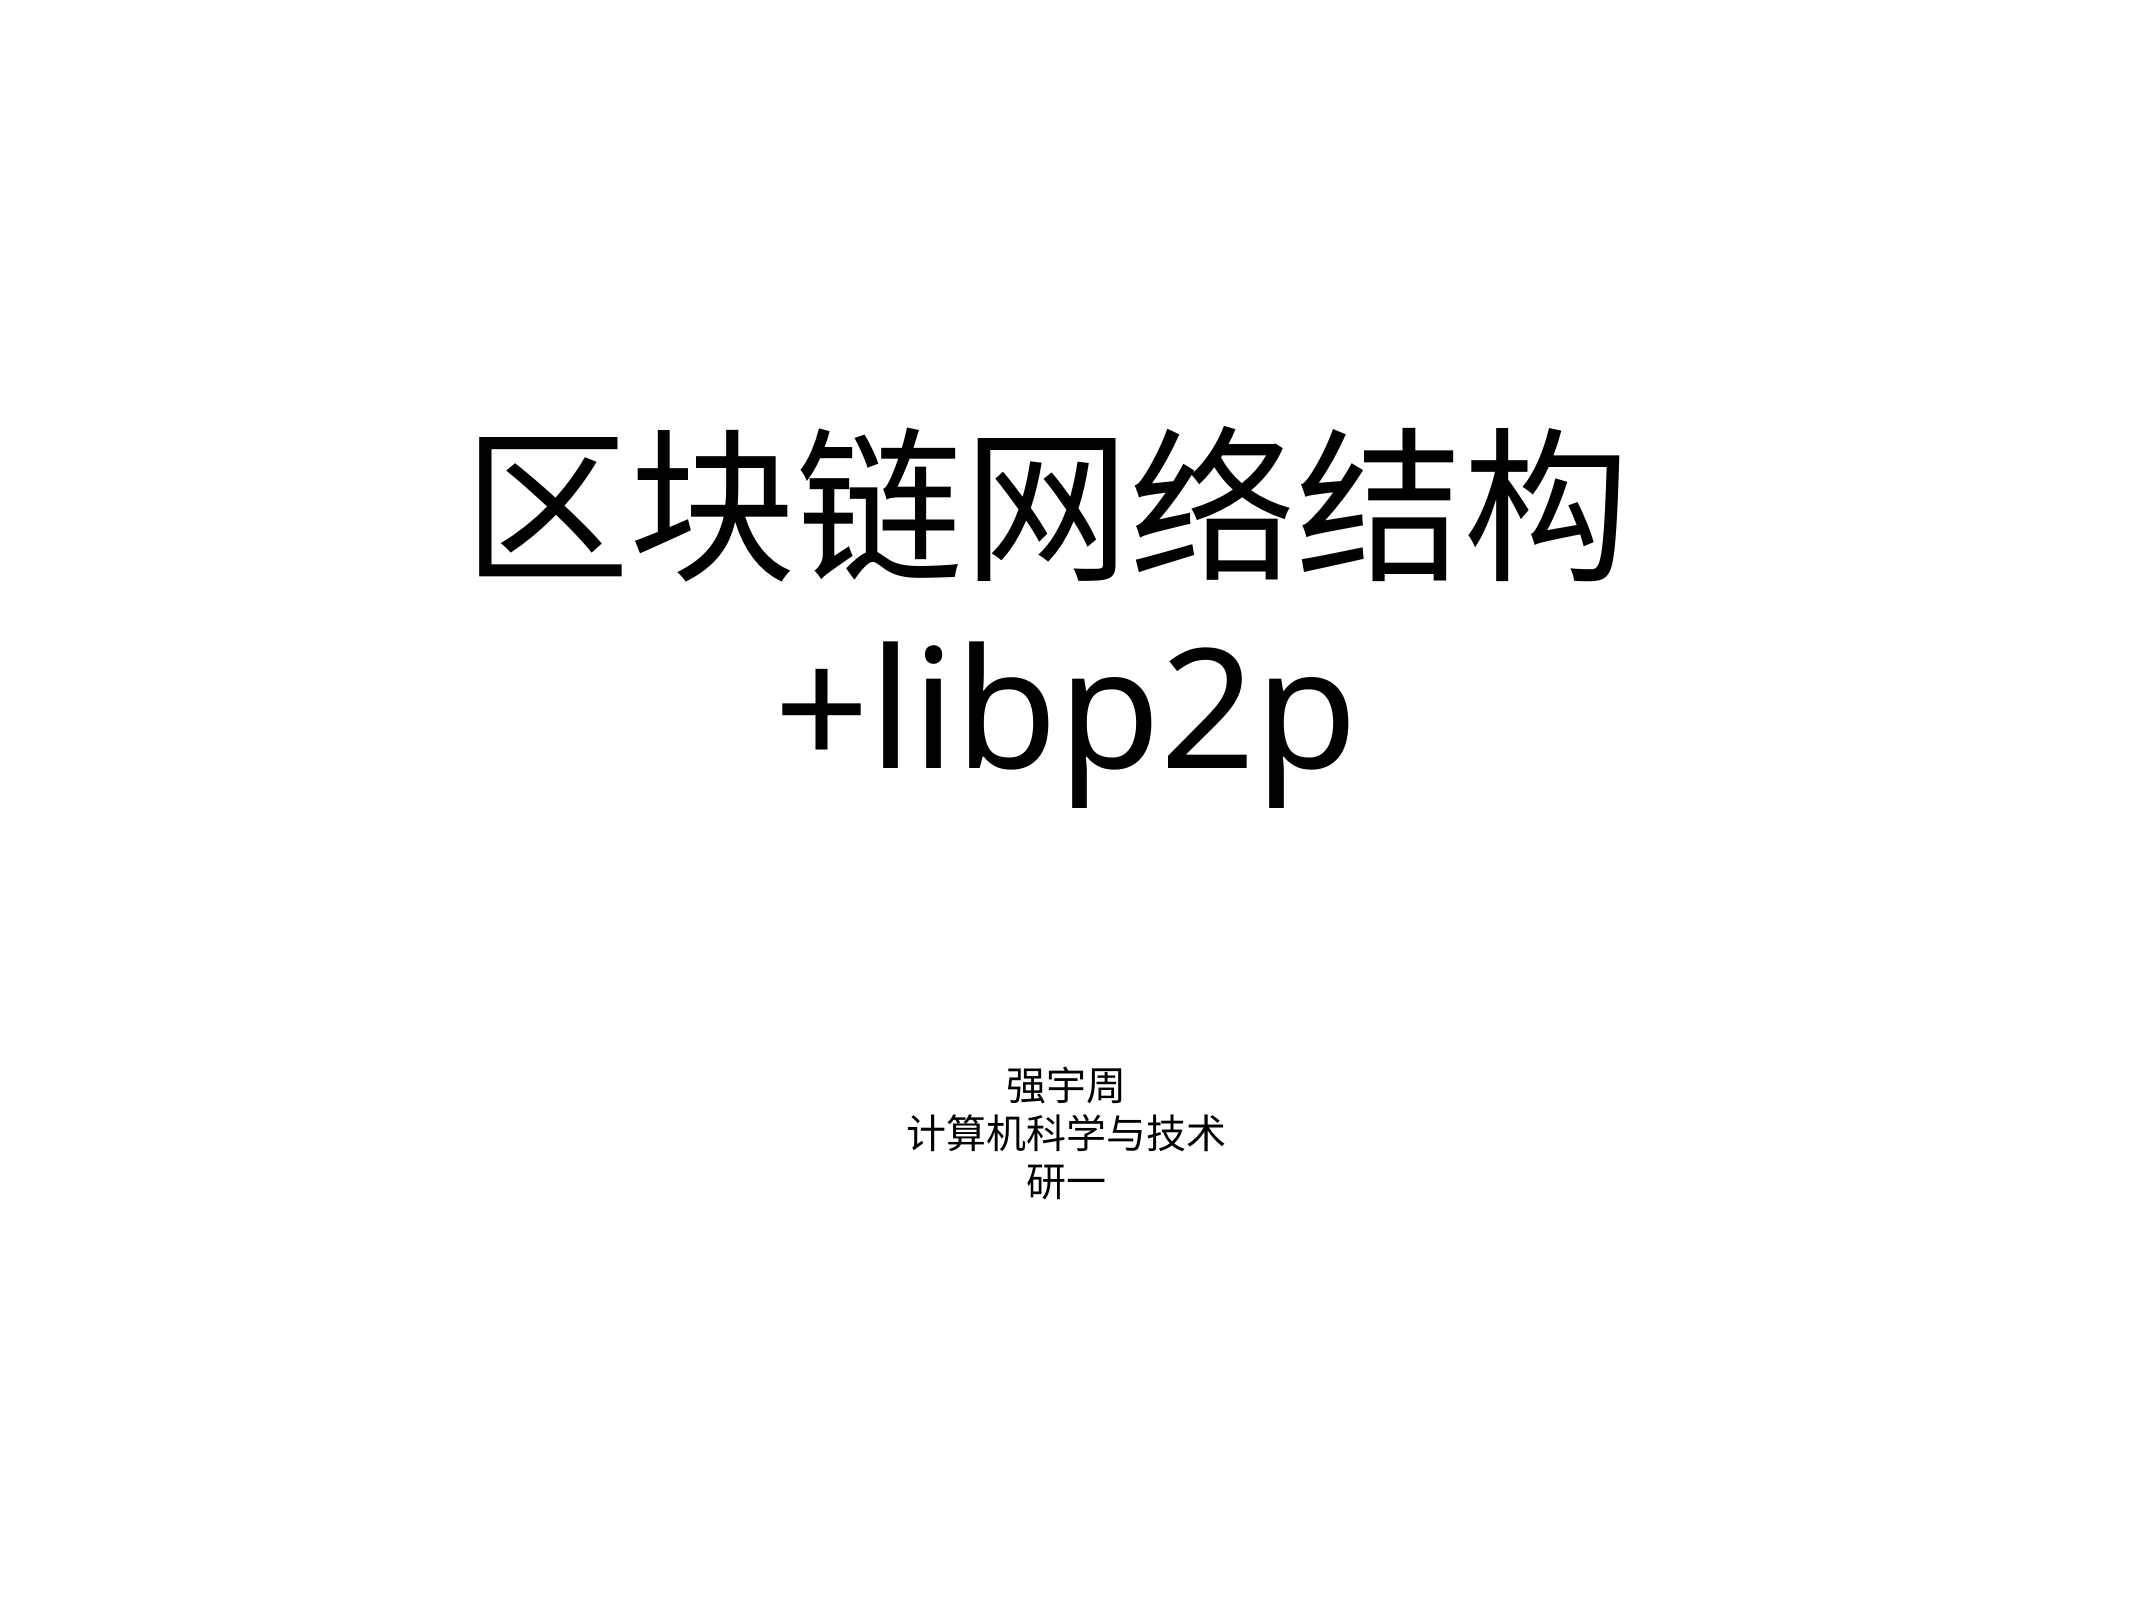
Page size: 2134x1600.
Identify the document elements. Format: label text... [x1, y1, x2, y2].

subtitle 强宇周 计算机科学与技术 研一 [207, 1051, 1926, 1238]
title 区块链网络结构+libp2p [207, 268, 1926, 811]
